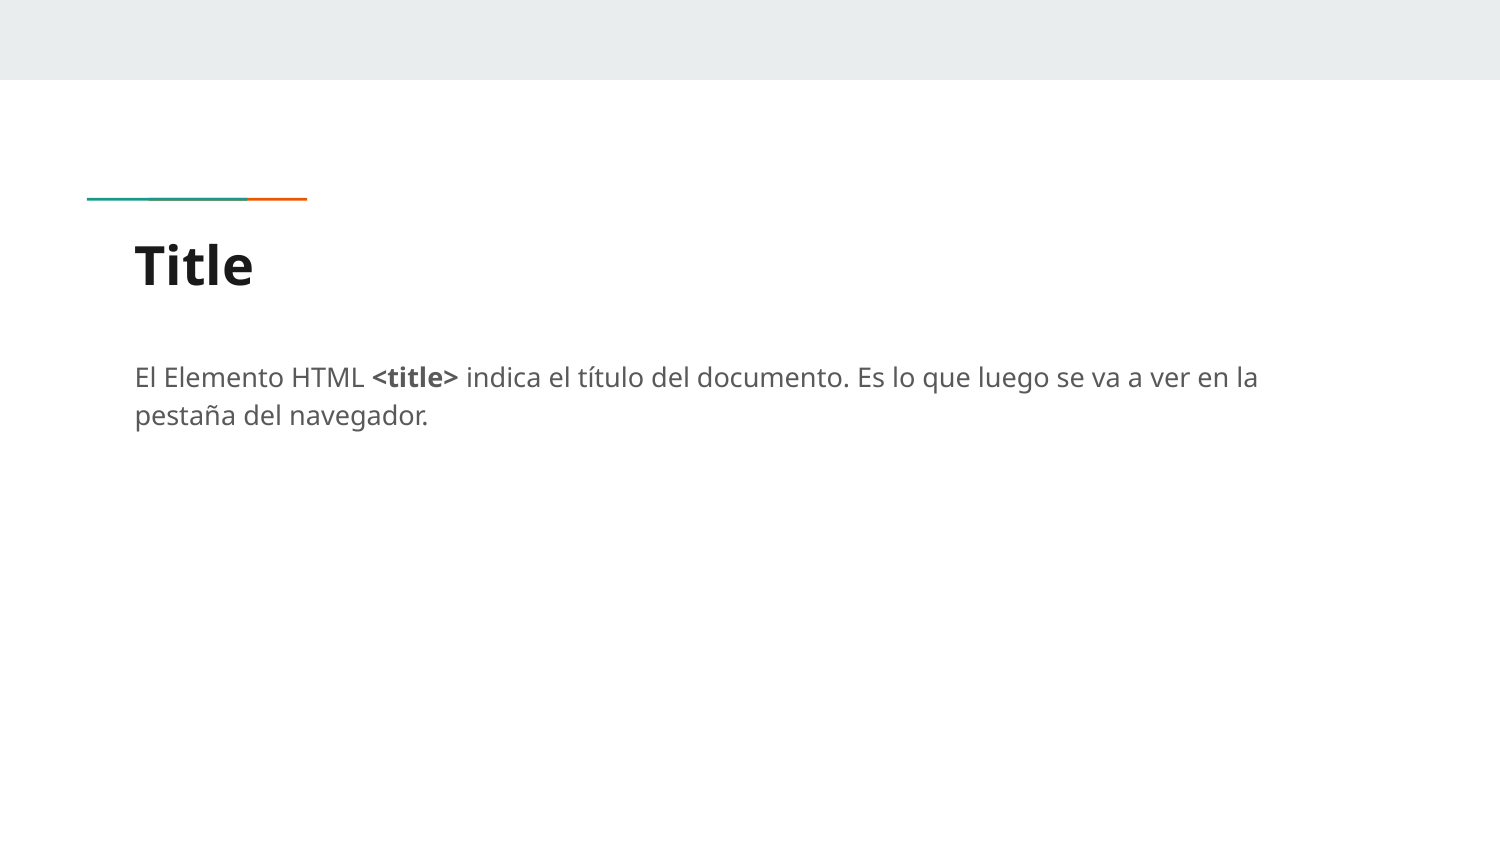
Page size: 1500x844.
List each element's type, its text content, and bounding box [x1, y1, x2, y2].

list El Elemento HTML <title> indica el título del documento. Es lo que luego se va a ver en la pestaña del navegador. [119, 341, 1381, 712]
title Title [119, 216, 1381, 305]
